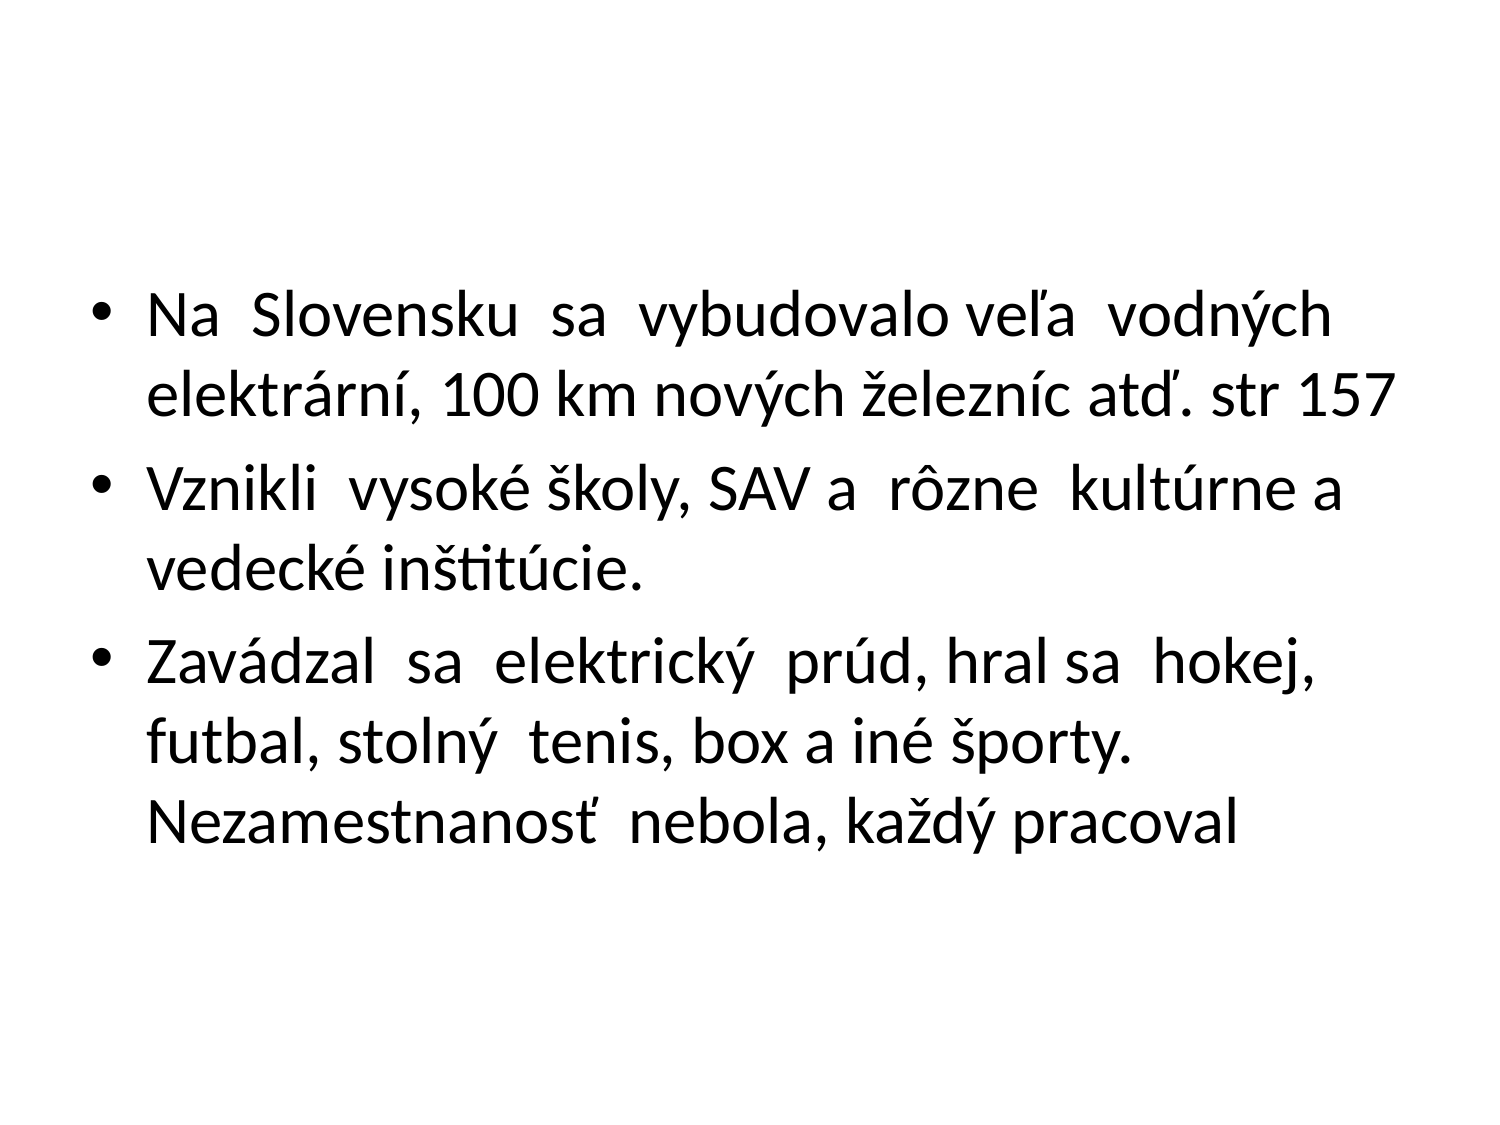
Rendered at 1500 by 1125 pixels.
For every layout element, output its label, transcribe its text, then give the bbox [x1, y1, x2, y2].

list Na Slovensku sa vybudovalo veľa vodných elektrární, 100 km nových železníc atď. str 157 Vznikli vysoké školy, SAV a rôzne kultúrne a vedecké inštitúcie. Zavádzal sa elektrický prúd, hral sa hokej, futbal, stolný tenis, box a iné športy. Nezamestnanosť nebola, každý pracoval [75, 262, 1425, 1005]
